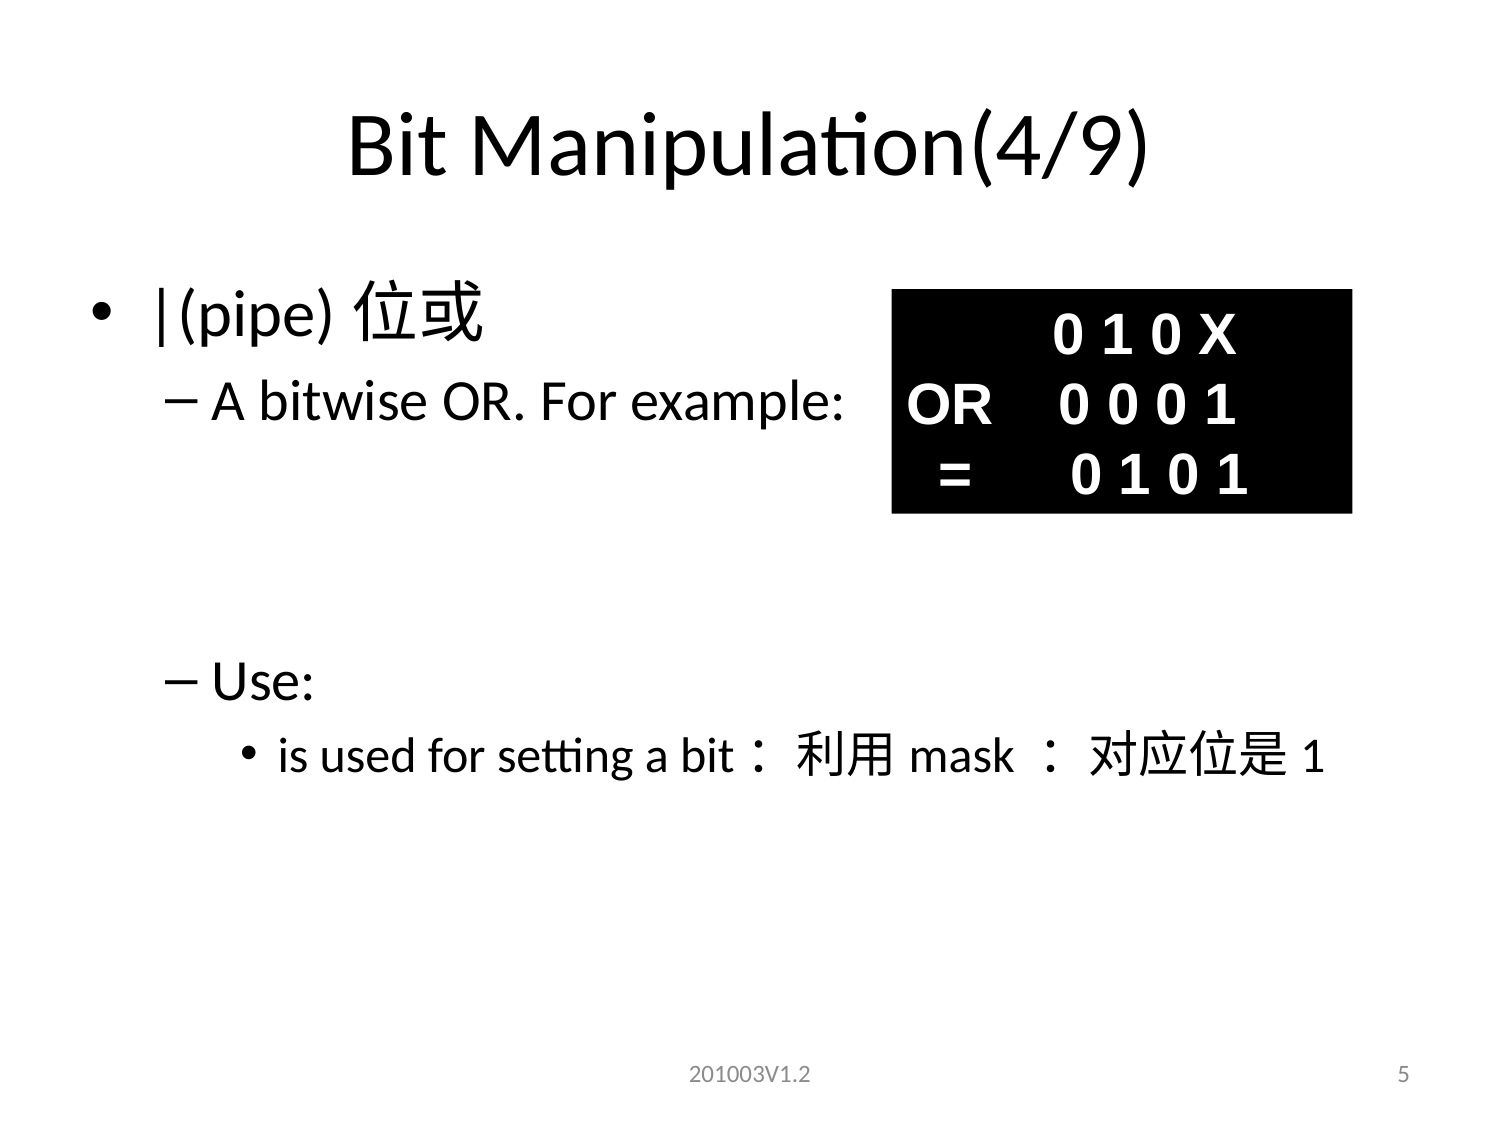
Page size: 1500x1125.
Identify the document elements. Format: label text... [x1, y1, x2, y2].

list |(pipe)位或 A bitwise OR. For example: Use: is used for setting a bit：利用mask ：对应位是1 [75, 262, 1425, 1005]
text_box 0 1 0 X OR 0 0 0 1 = 0 1 0 1 [891, 289, 1353, 514]
footer 201003V1.2 [512, 1042, 988, 1103]
title Bit Manipulation(4/9) [75, 45, 1425, 233]
slide_number 5 [1074, 1042, 1425, 1103]
